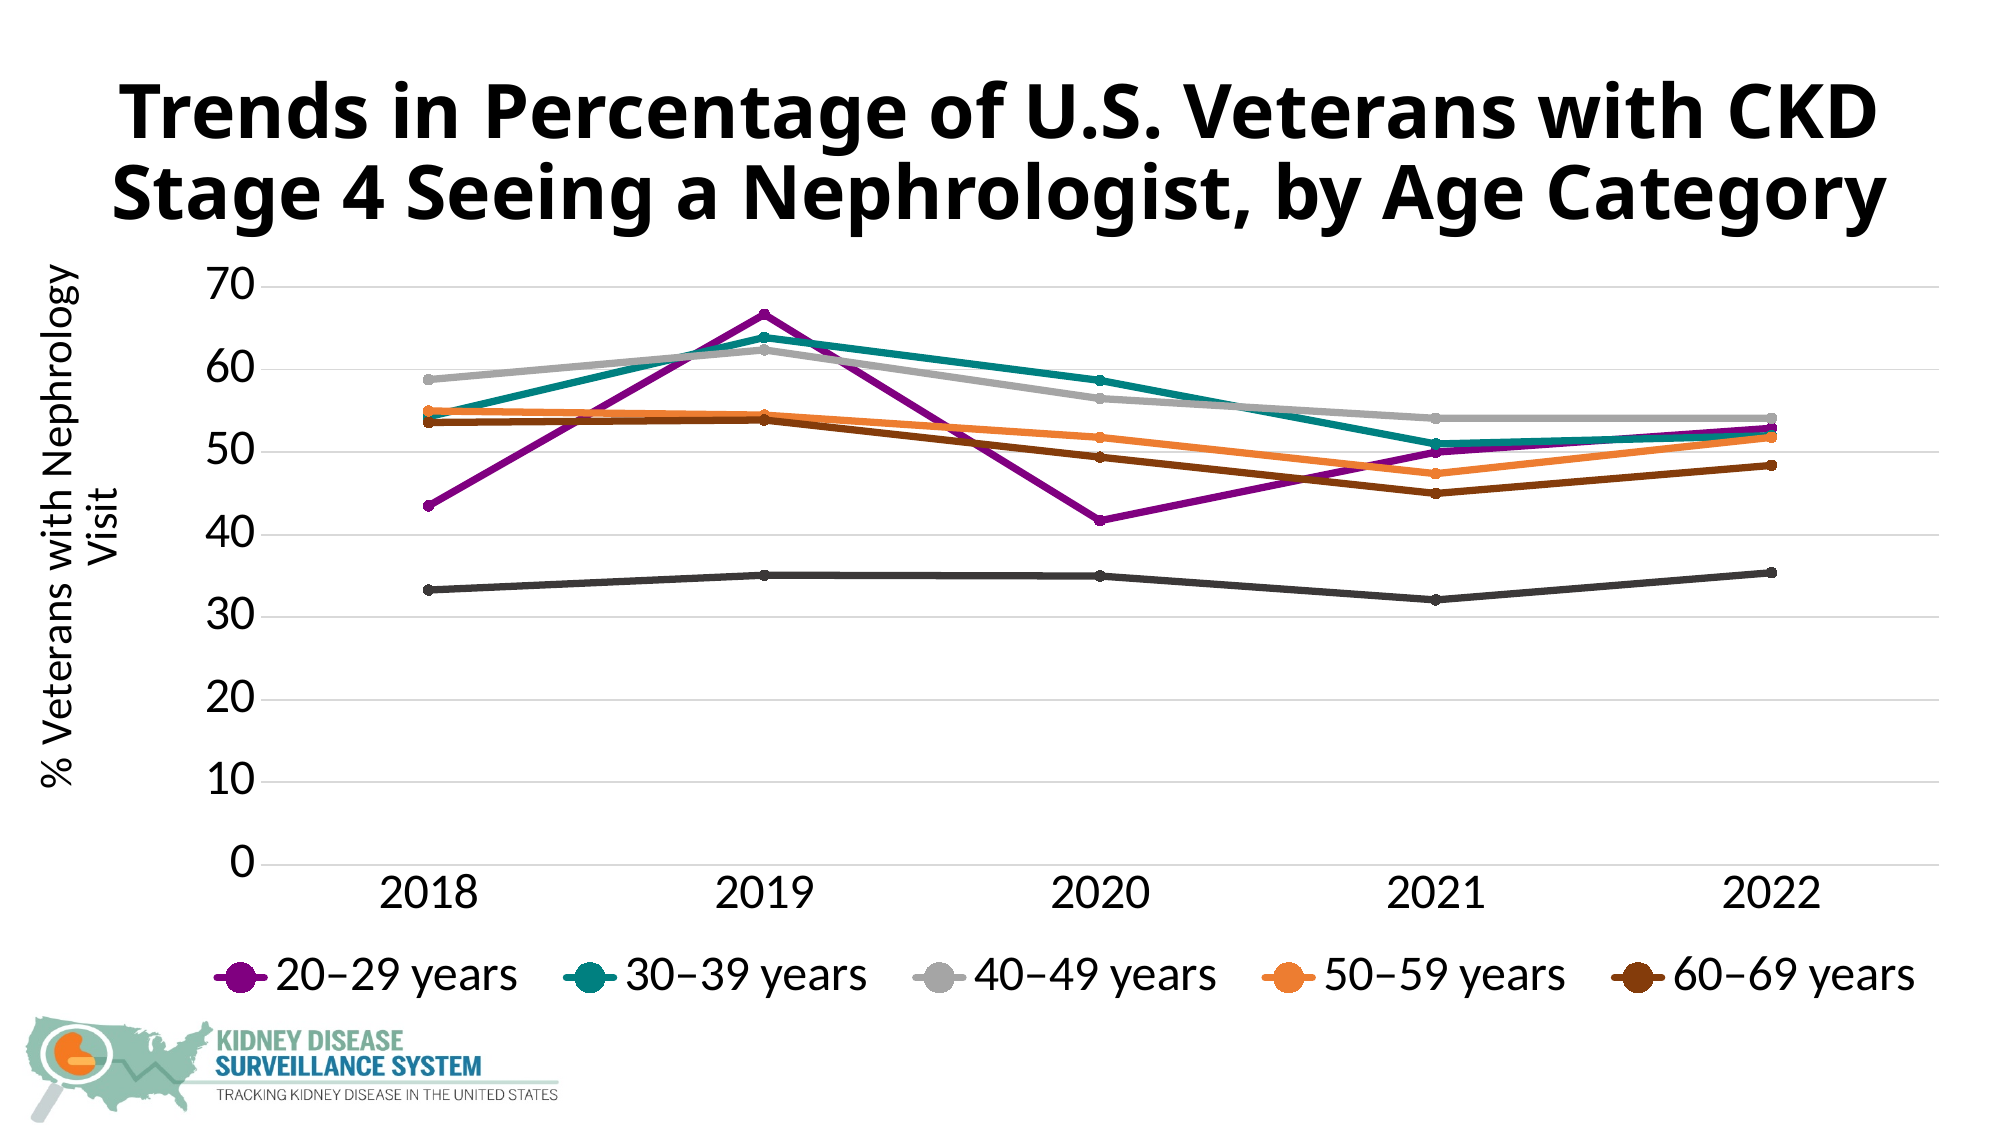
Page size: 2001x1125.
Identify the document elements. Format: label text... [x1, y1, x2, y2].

chart [21, 246, 1979, 1018]
picture [22, 1018, 567, 1125]
title Trends in Percentage of U.S. Veterans with CKD Stage 4 Seeing a Nephrologist, by Age Category [55, 46, 1945, 246]
